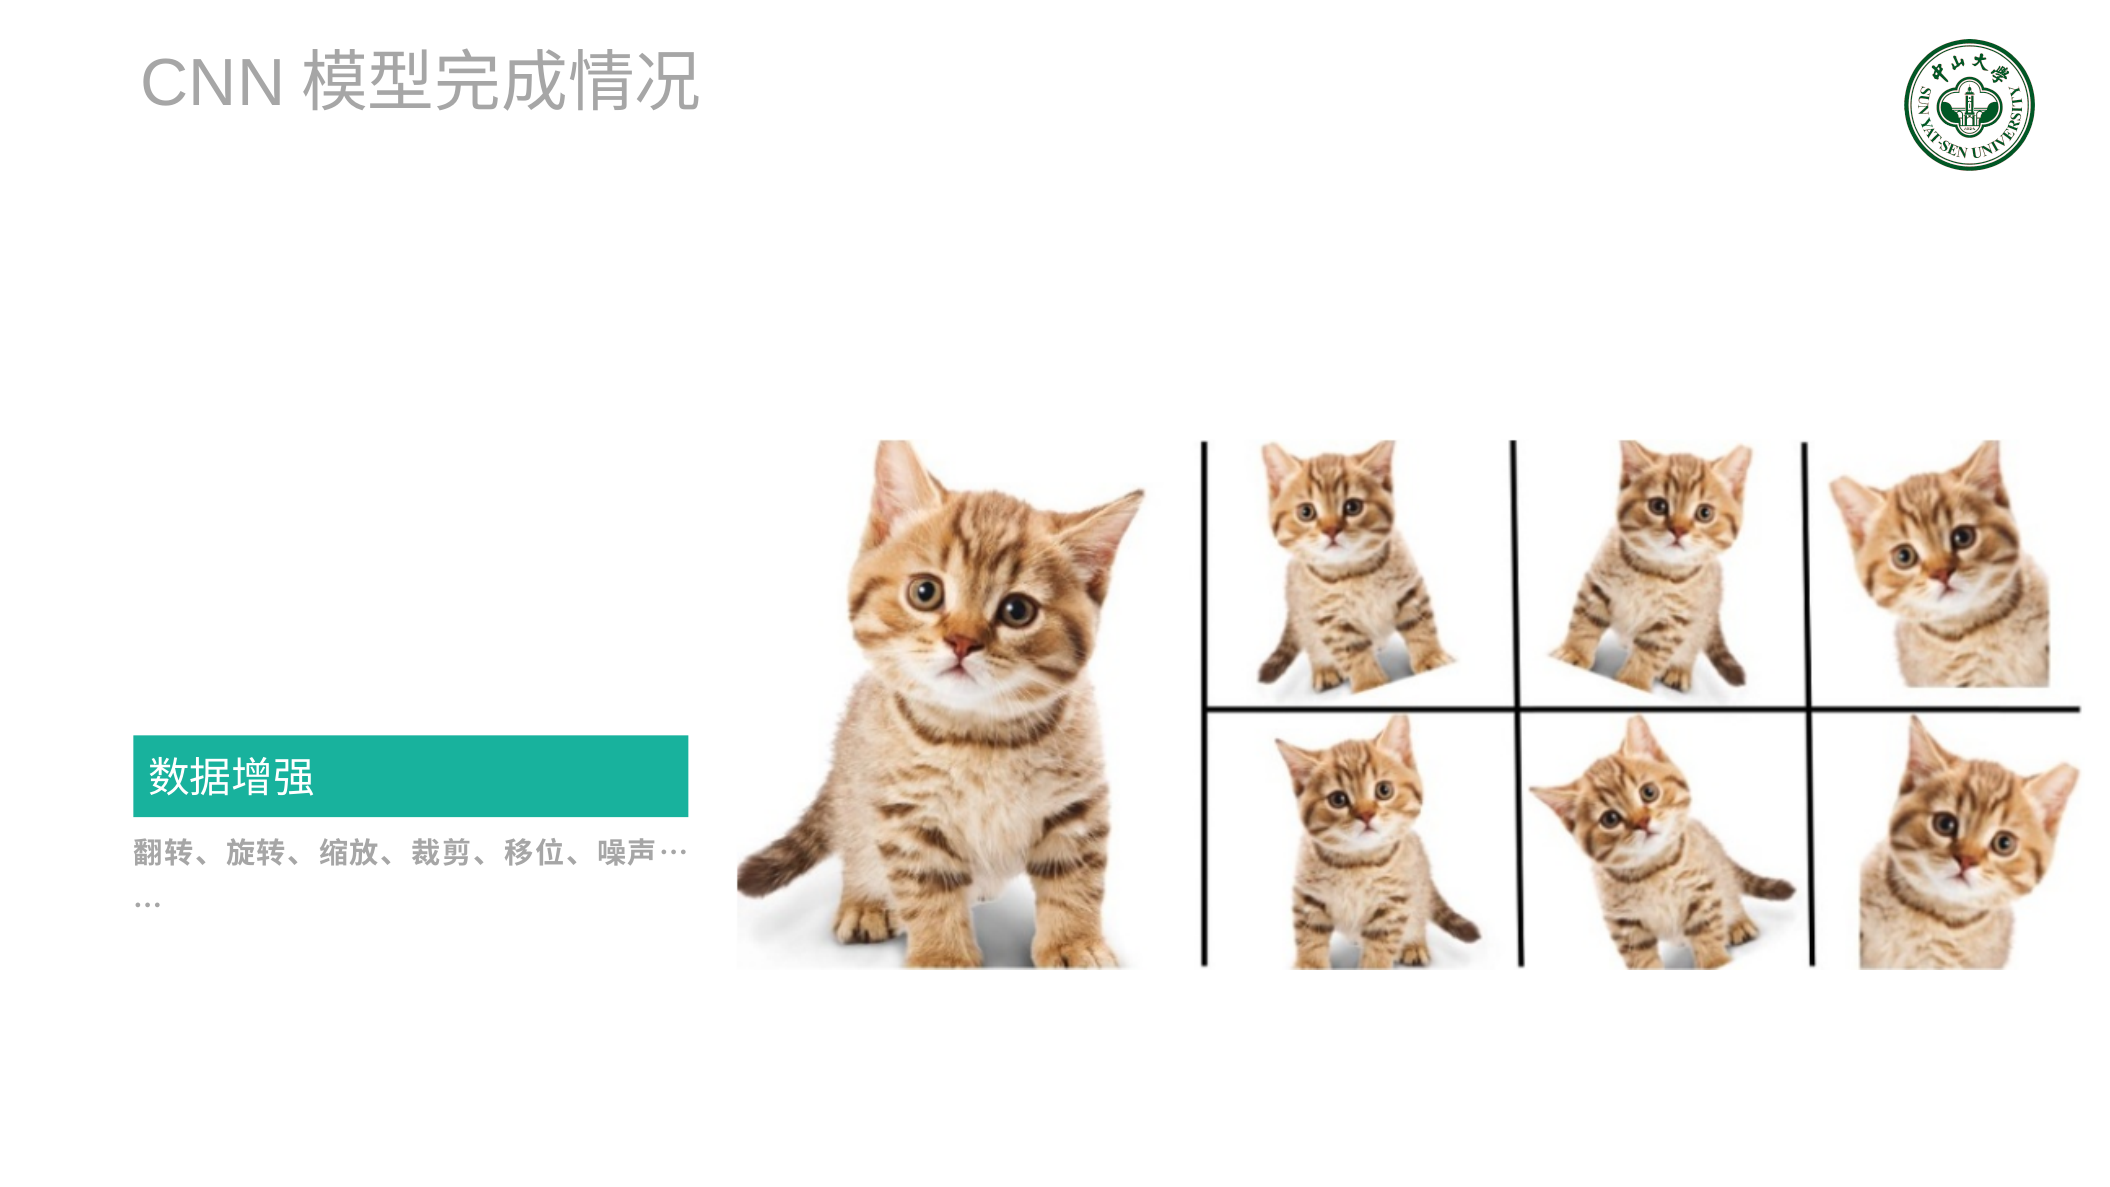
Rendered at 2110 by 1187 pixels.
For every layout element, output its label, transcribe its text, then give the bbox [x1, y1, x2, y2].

text_box 翻转、旋转、缩放、裁剪、移位、噪声…… [133, 817, 689, 923]
text_box CNN模型完成情况 [140, 38, 789, 119]
text_box 数据增强 [132, 734, 689, 818]
picture [718, 439, 2085, 970]
picture [1904, 39, 2035, 171]
